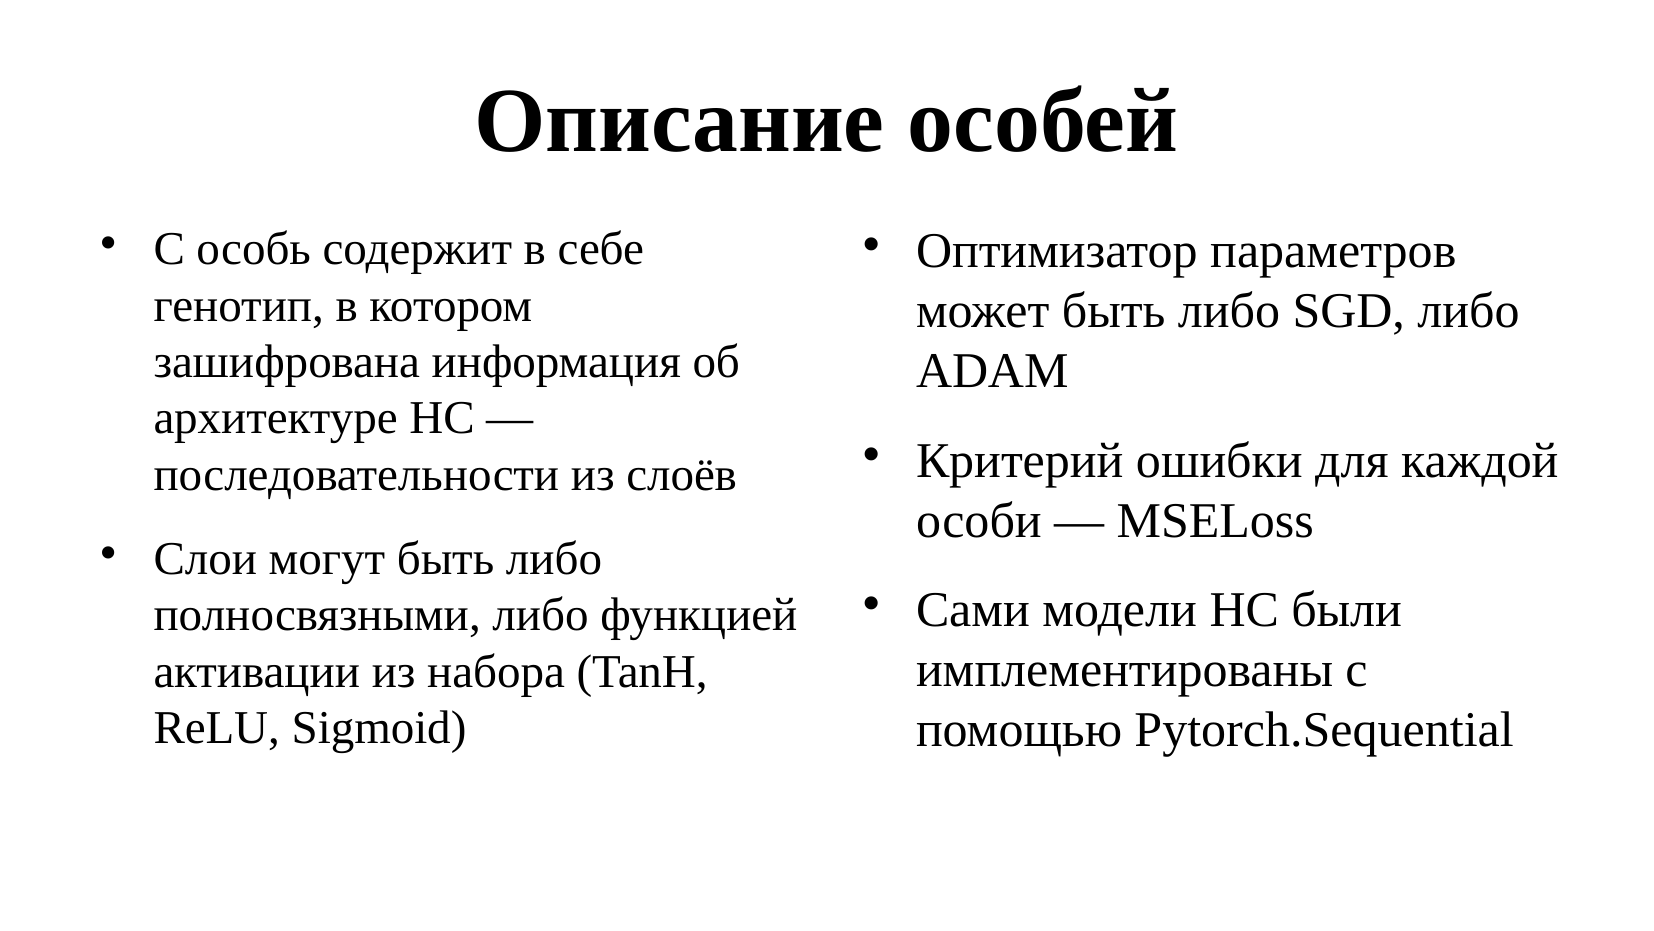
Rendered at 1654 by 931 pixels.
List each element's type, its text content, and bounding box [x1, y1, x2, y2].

list Оптимизатор параметров может быть либо SGD, либо ADAM Критерий ошибки для каждой особи — MSELoss Сами модели НС были имплементированы с помощью Pytorch.Sequential [845, 217, 1572, 757]
title Описание особей [82, 12, 1571, 218]
list С особь содержит в себе генотип, в котором зашифрована информация об архитектуре НС — последовательности из слоёв Слои могут быть либо полносвязными, либо функцией активации из набора (TanH, ReLU, Sigmoid) [82, 218, 809, 757]
